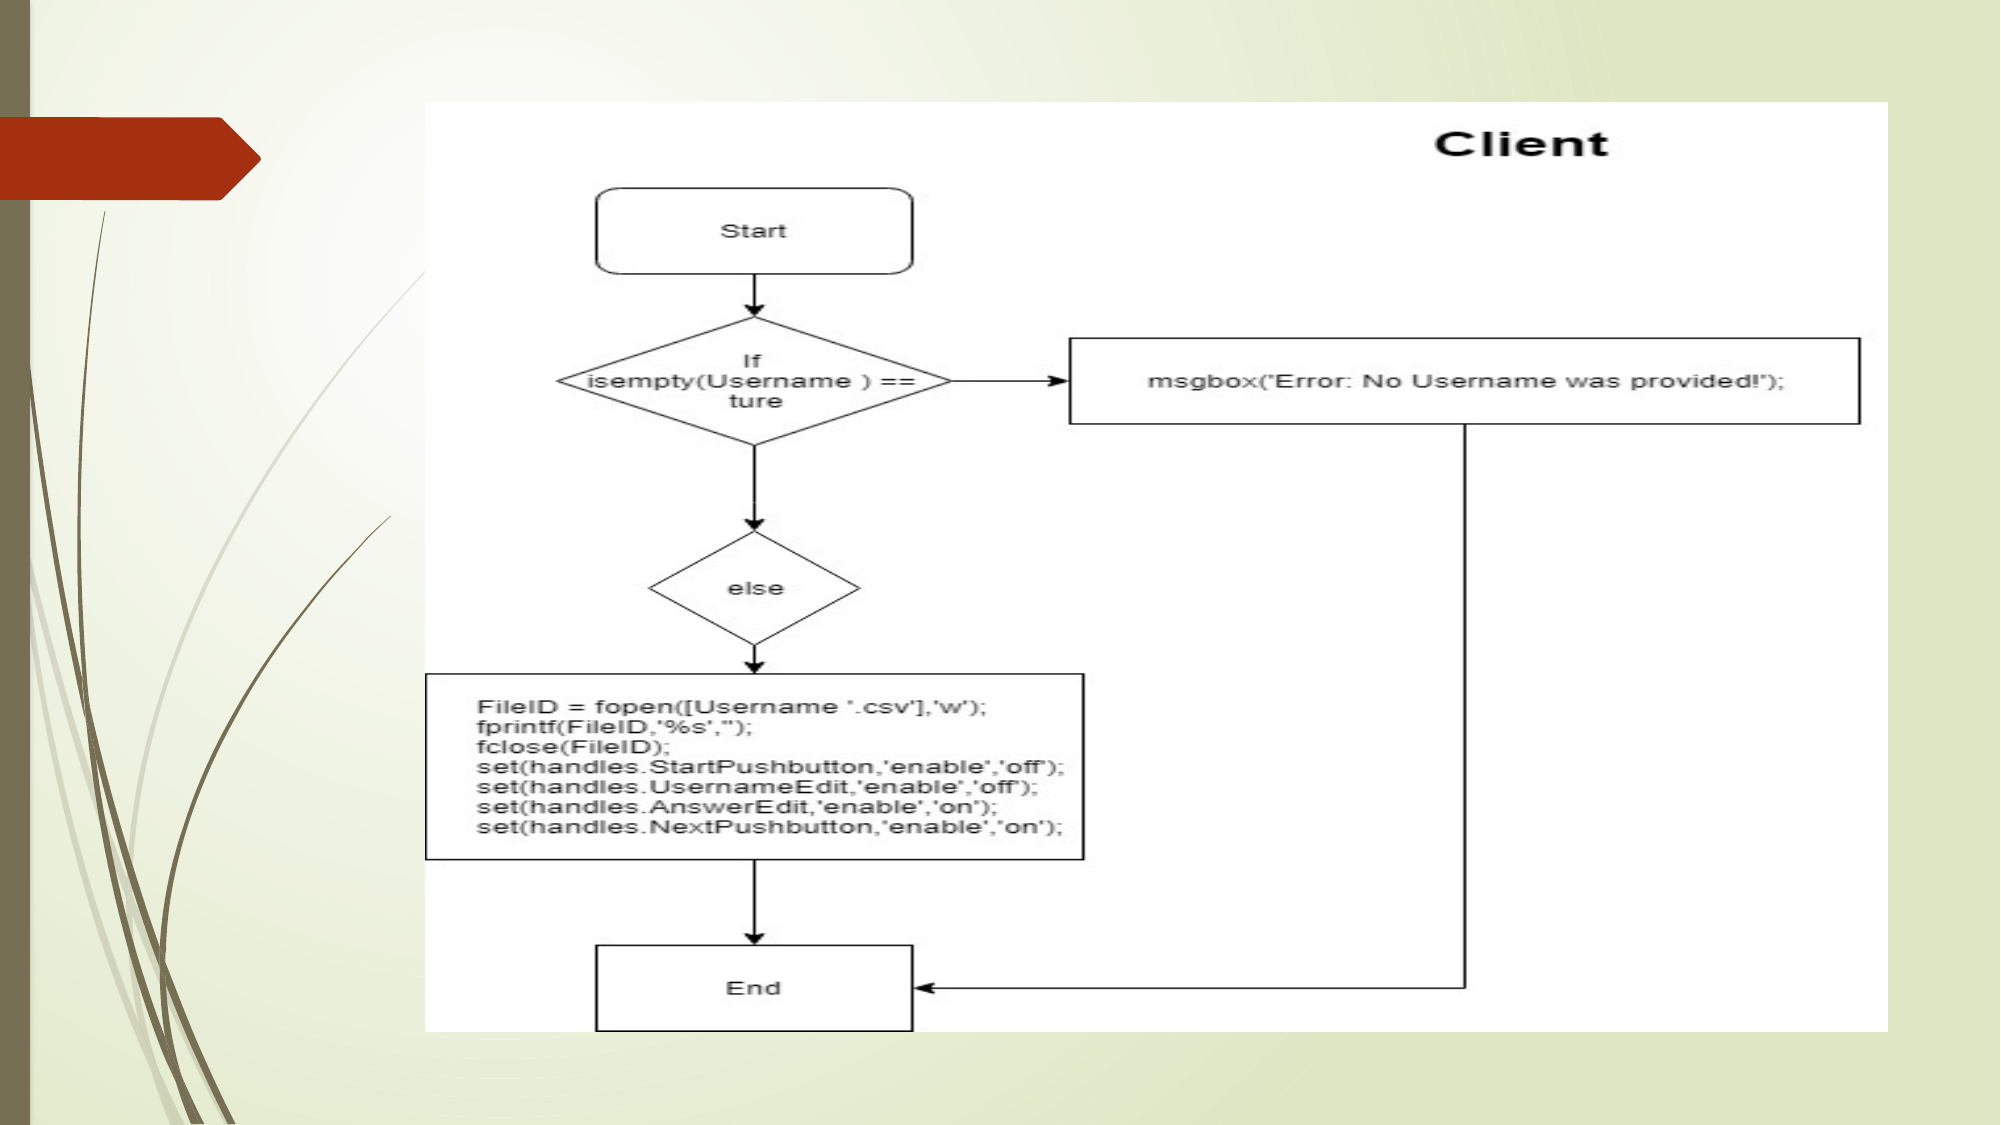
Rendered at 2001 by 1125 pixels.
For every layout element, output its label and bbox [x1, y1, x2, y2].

list [425, 102, 1888, 1032]
